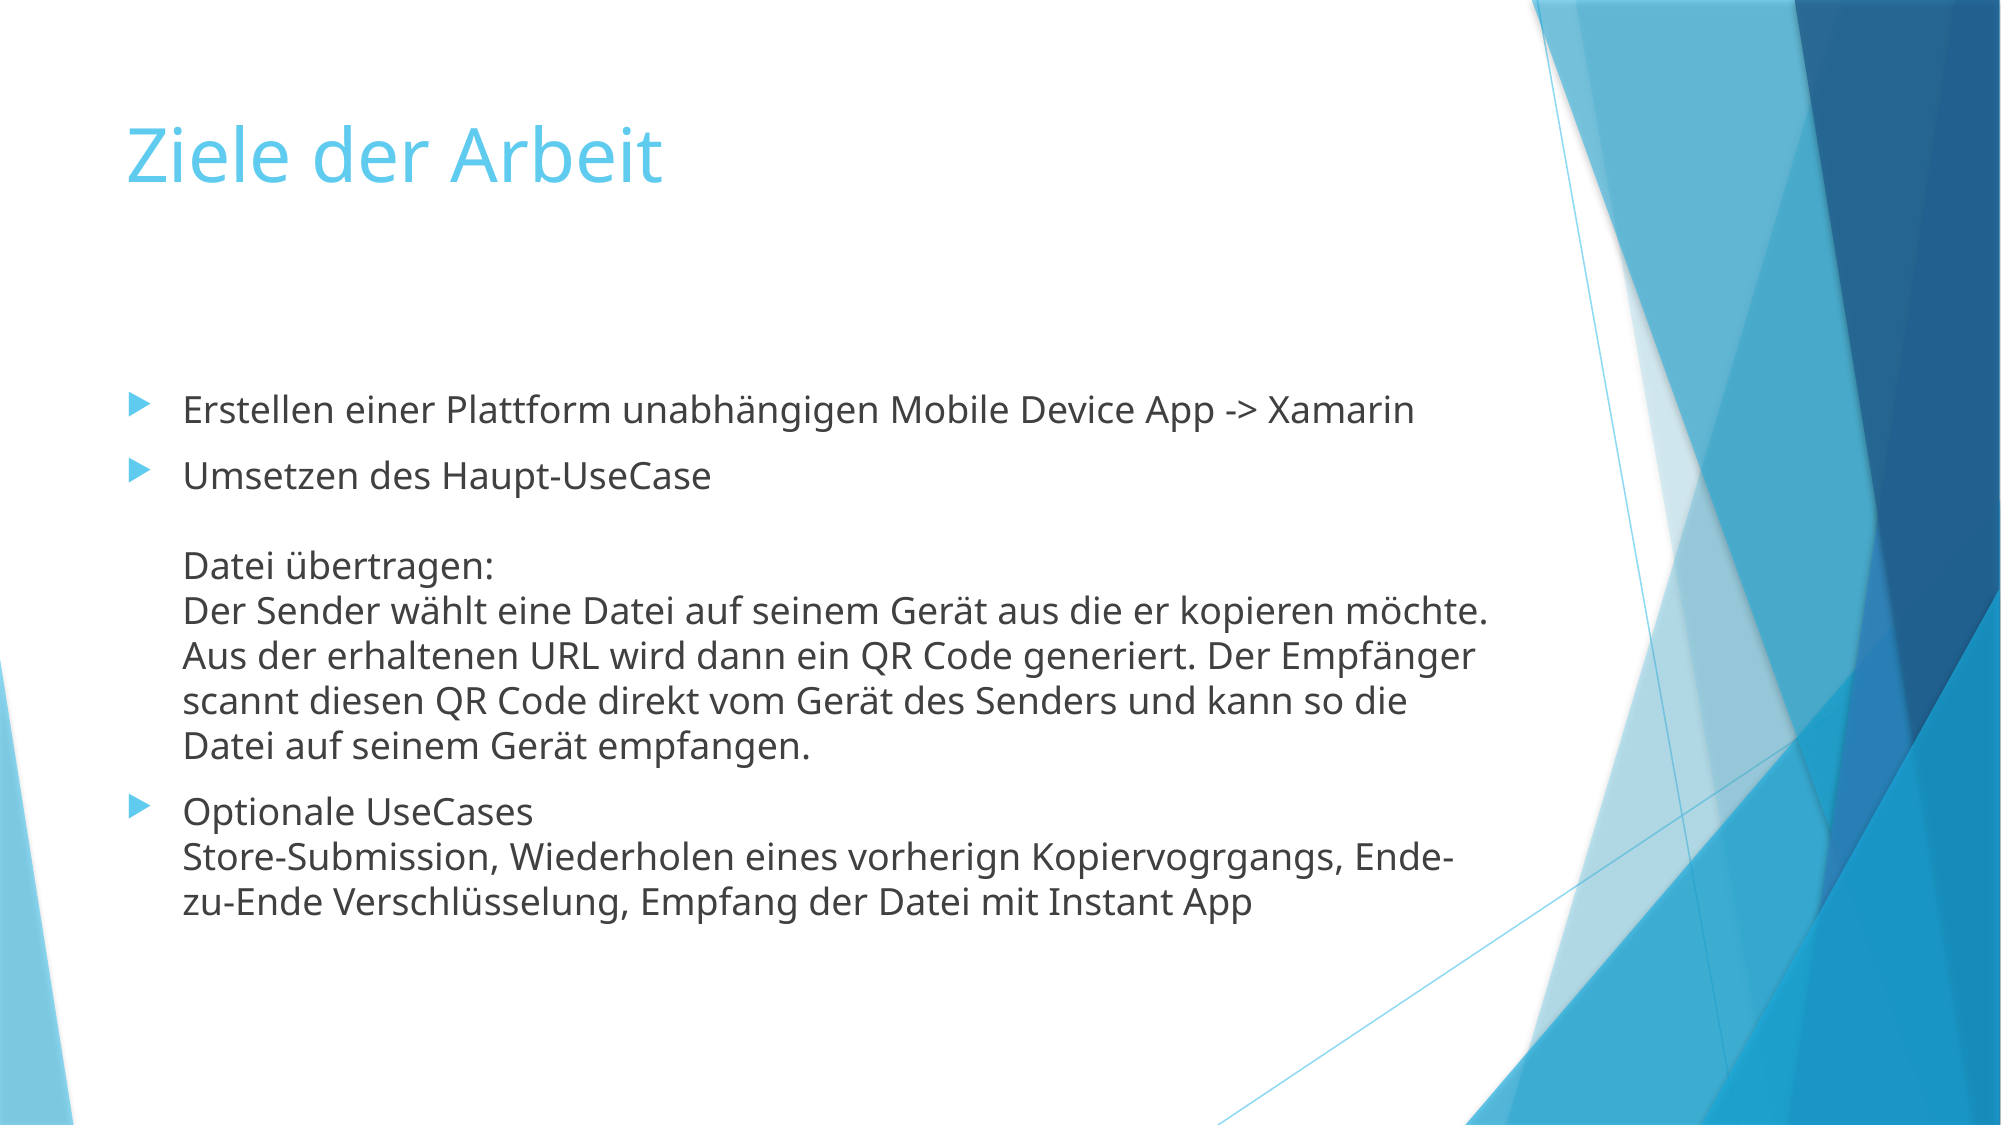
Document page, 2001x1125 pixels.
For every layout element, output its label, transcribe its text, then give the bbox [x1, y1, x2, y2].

title Ziele der Arbeit [111, 99, 1522, 317]
list Erstellen einer Plattform unabhängigen Mobile Device App -> Xamarin Umsetzen des Haupt-UseCase Datei übertragen: Der Sender wählt eine Datei auf seinem Gerät aus die er kopieren möchte. Aus der erhaltenen URL wird dann ein QR Code generiert. Der Empfänger scannt diesen QR Code direkt vom Gerät des Senders und kann so die Datei auf seinem Gerät empfangen. Optionale UseCases Store-Submission, Wiederholen eines vorherign Kopiervogrgangs, Ende-zu-Ende Verschlüsselung, Empfang der Datei mit Instant App [111, 378, 1522, 991]
